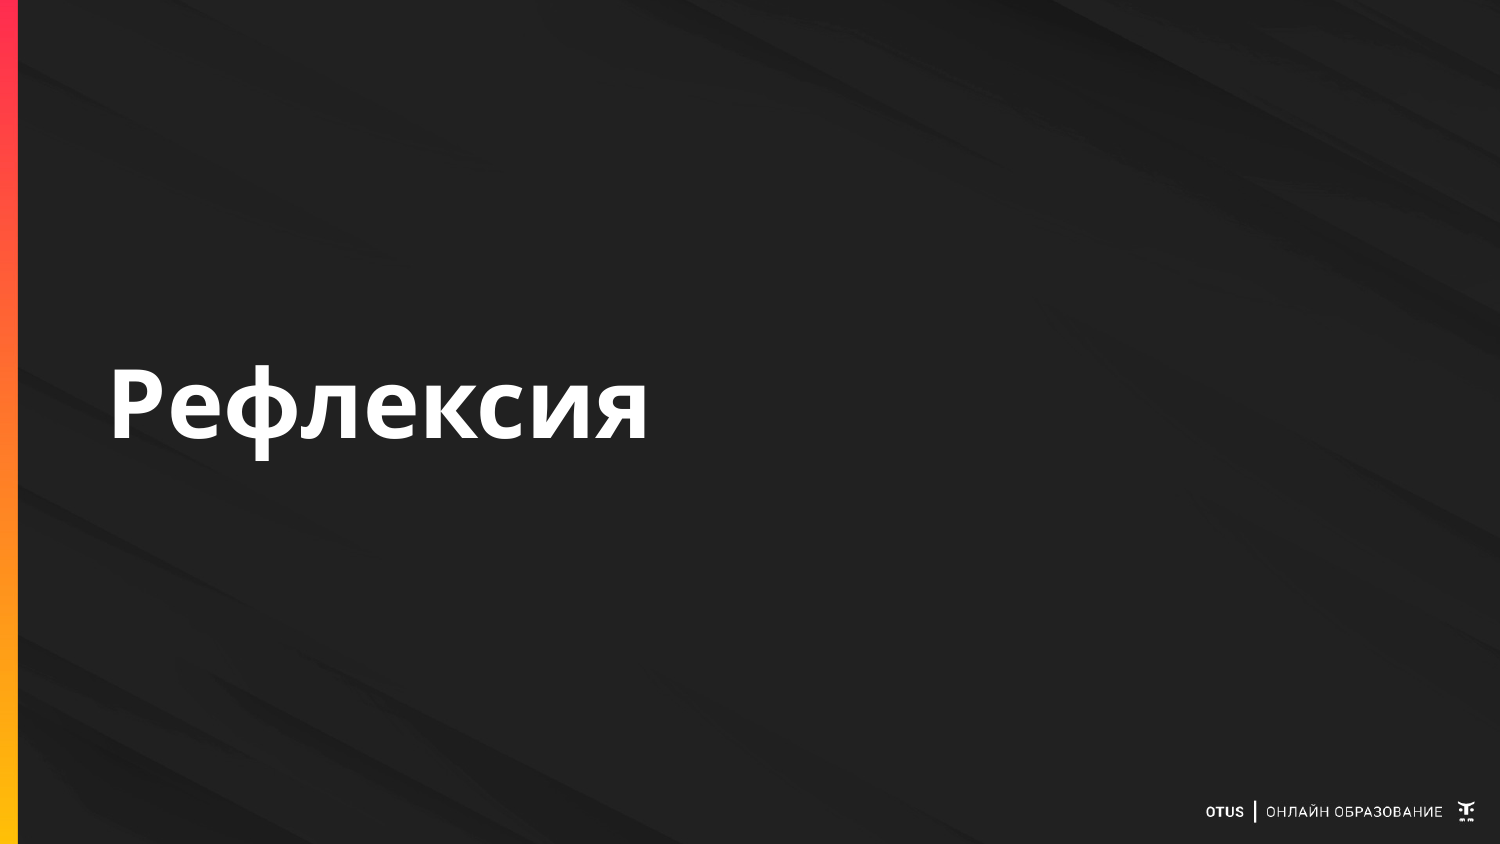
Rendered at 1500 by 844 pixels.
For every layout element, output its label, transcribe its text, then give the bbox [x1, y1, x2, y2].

picture [0, 0, 1500, 844]
title Рефлексия [106, 65, 1371, 736]
